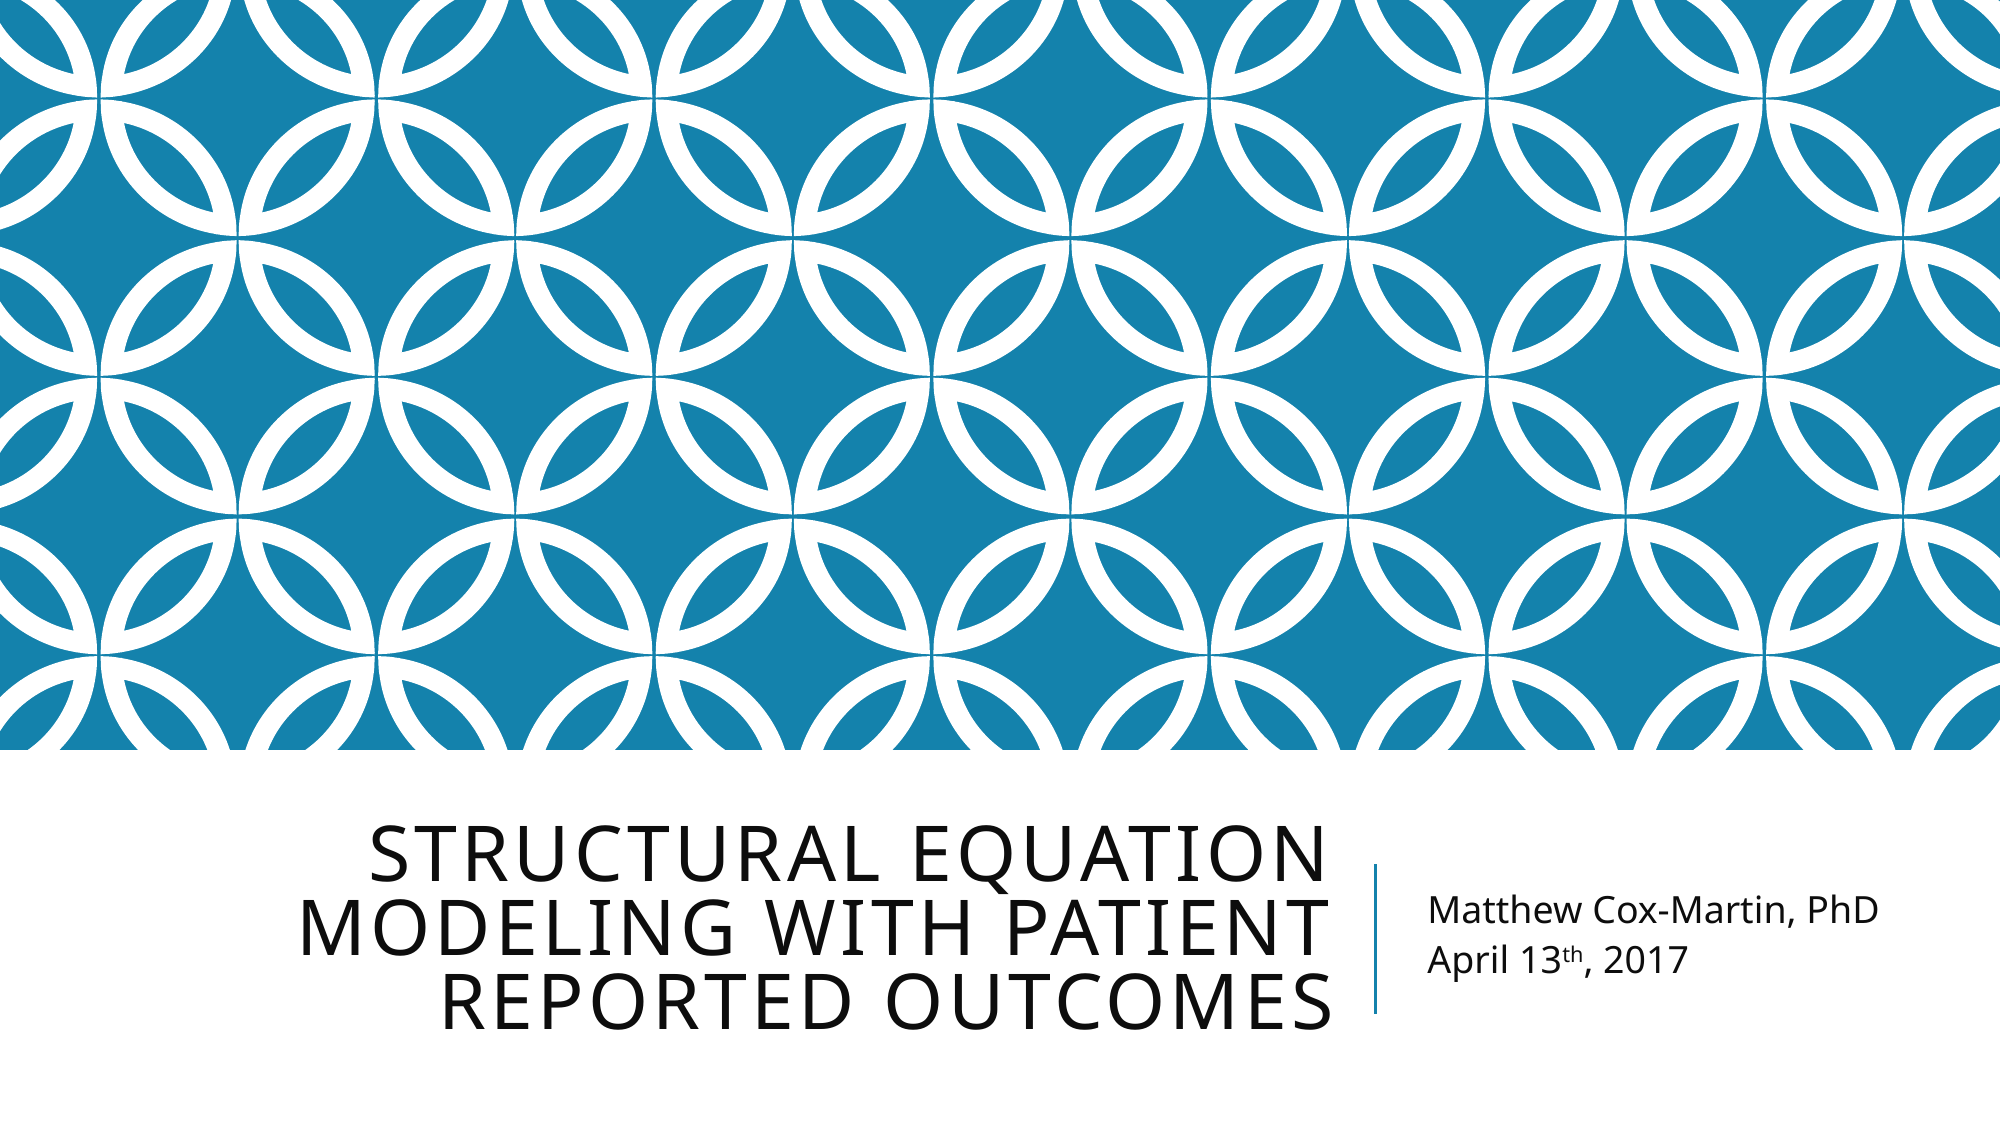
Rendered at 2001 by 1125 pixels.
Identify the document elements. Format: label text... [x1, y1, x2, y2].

subtitle Matthew Cox-Martin, PhD April 13th, 2017 [1412, 813, 1938, 1054]
title Structural Equation Modeling with Patient Reported outcomes [75, 813, 1350, 1054]
